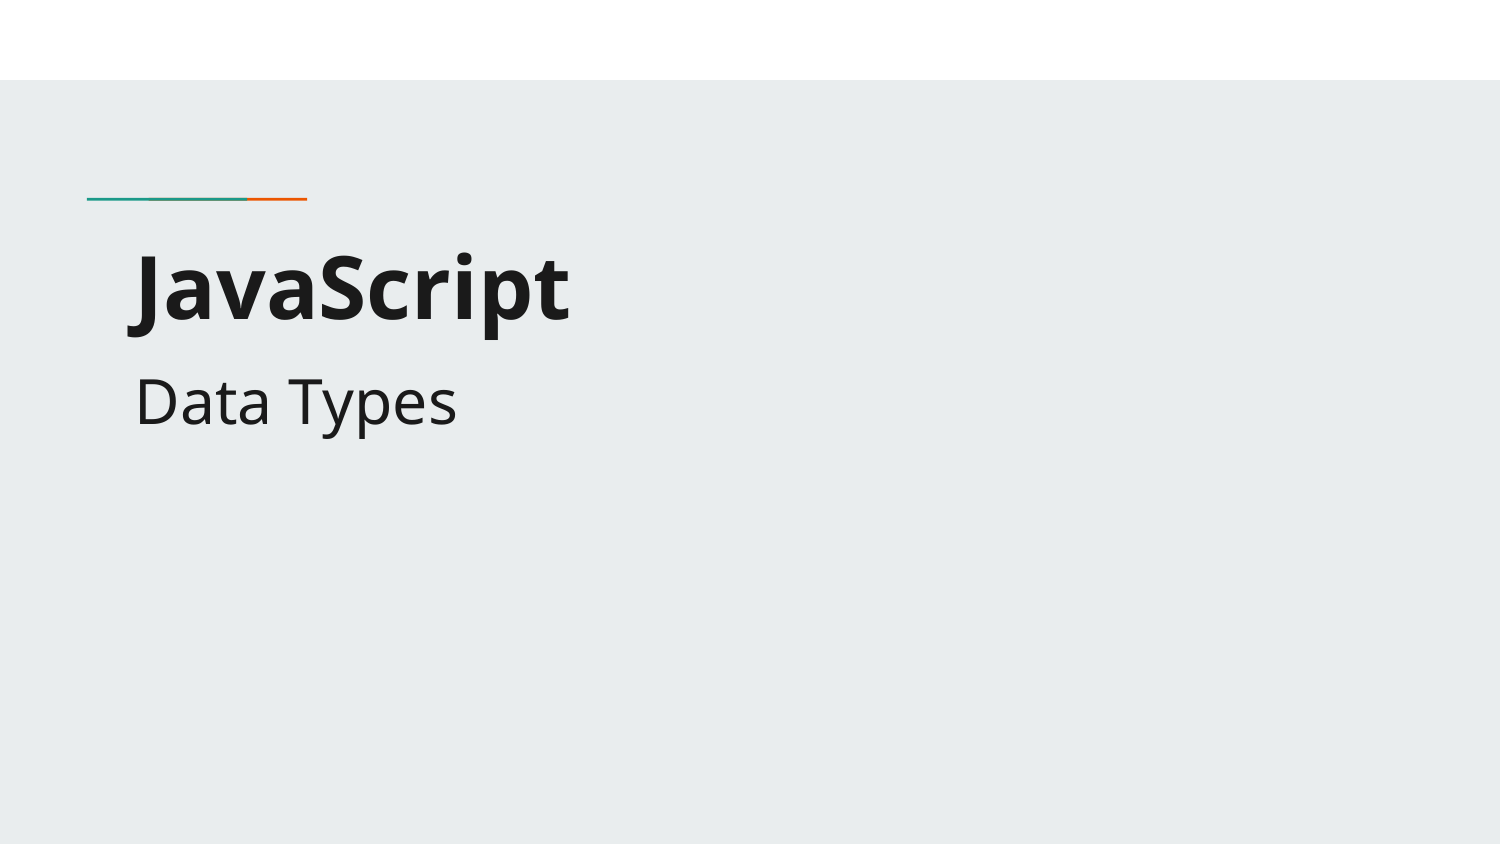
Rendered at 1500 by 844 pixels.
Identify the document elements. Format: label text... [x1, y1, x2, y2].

title JavaScript Data Types [119, 216, 1381, 490]
